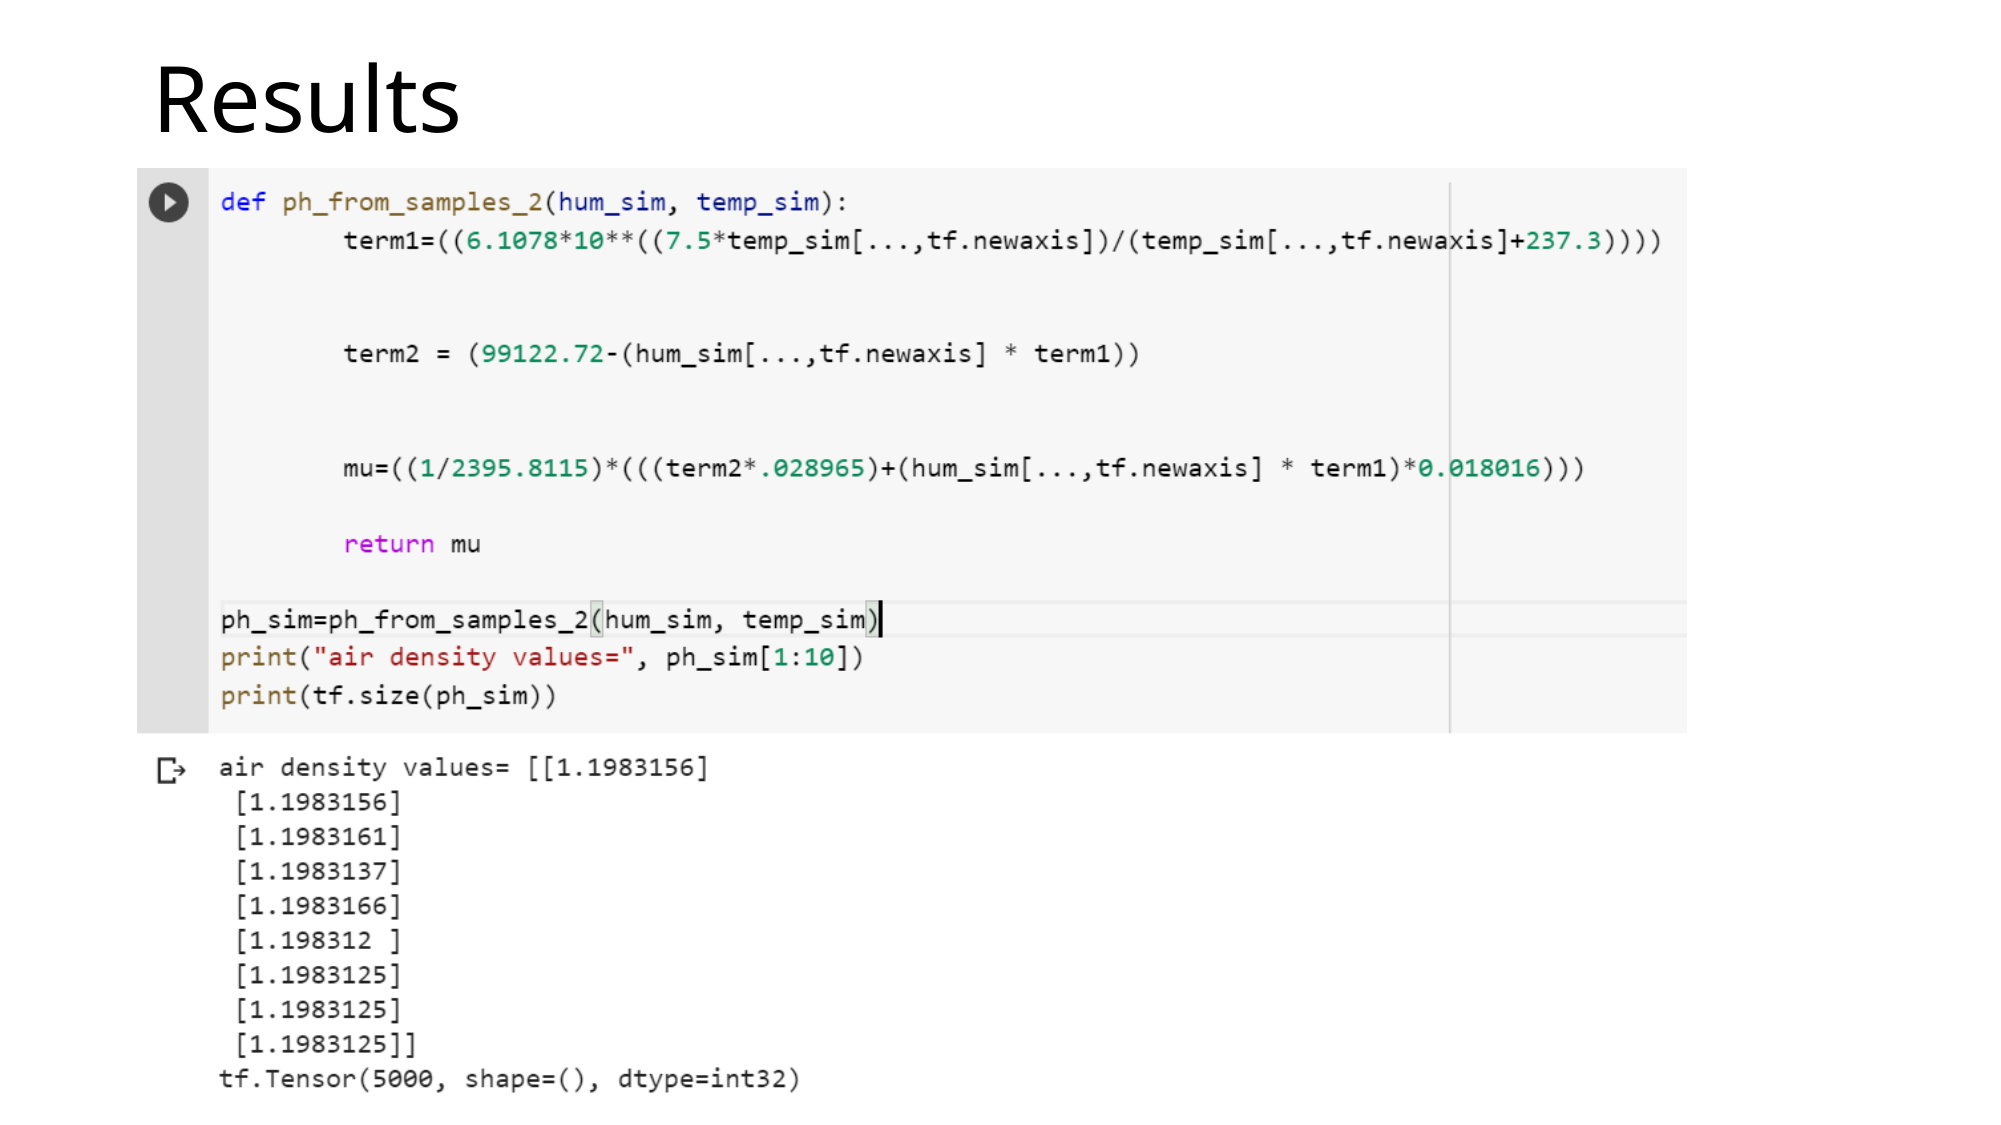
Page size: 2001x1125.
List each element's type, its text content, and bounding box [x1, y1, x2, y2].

title Results [137, 23, 1798, 183]
picture [137, 168, 1687, 1102]
